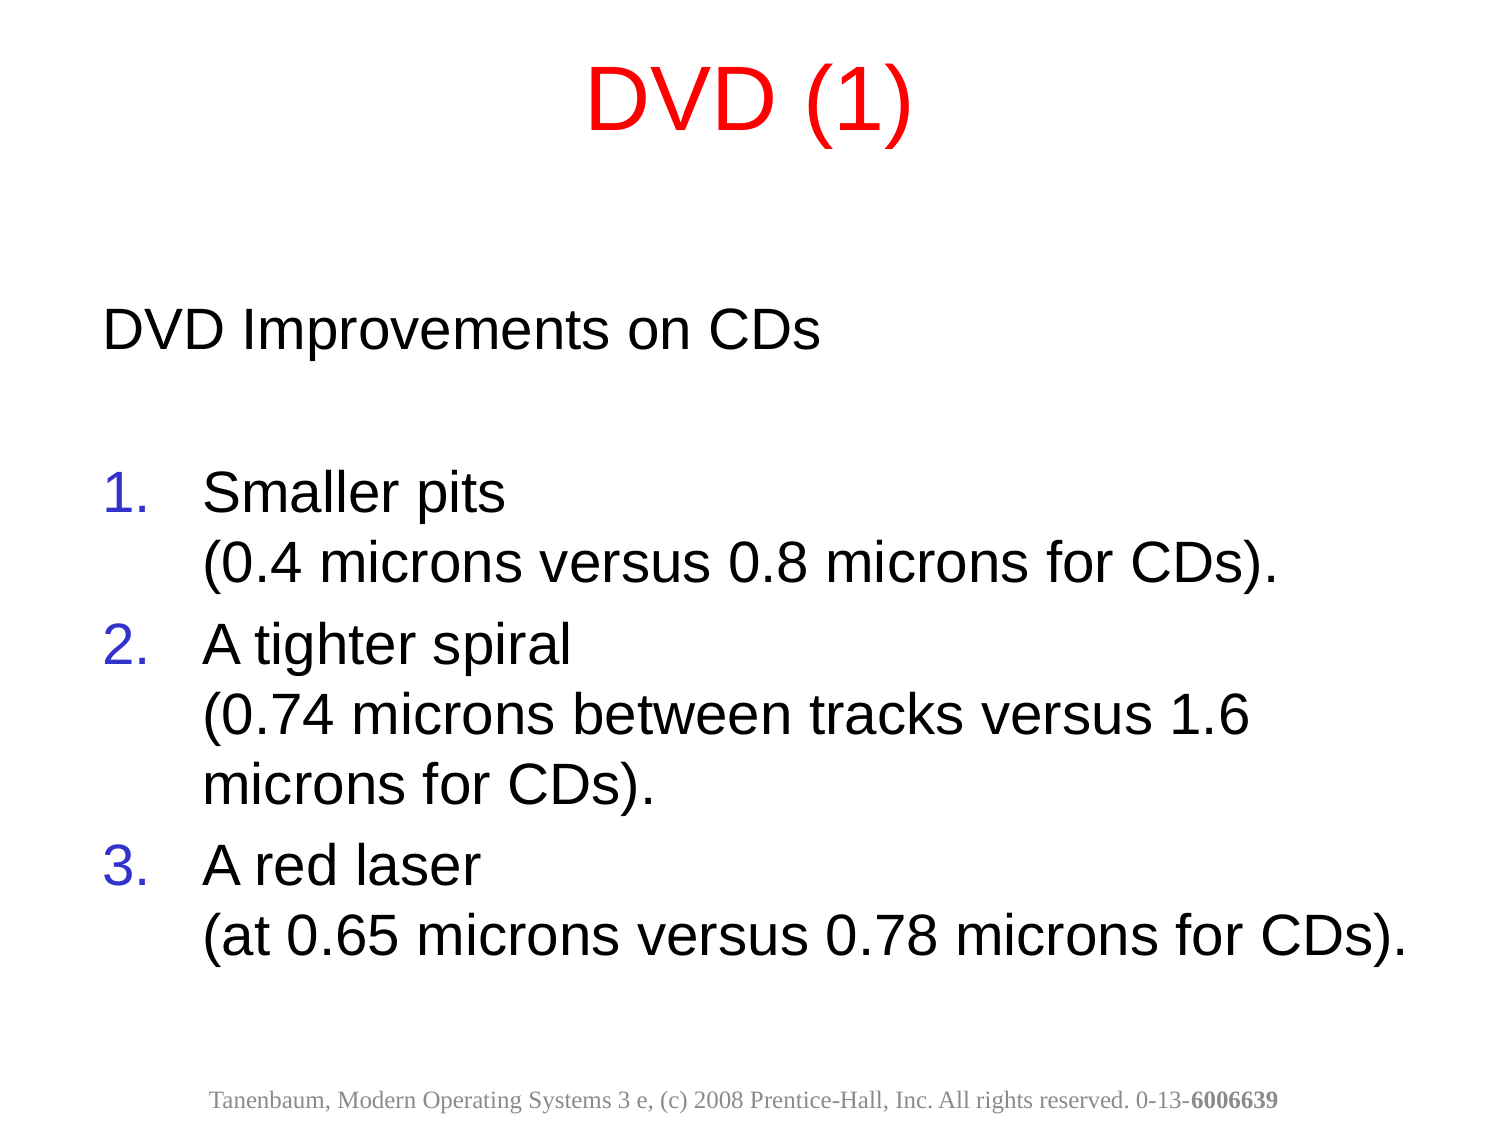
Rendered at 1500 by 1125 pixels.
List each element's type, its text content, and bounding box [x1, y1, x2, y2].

title DVD (1) [0, 0, 1500, 188]
footer Tanenbaum, Modern Operating Systems 3 e, (c) 2008 Prentice-Hall, Inc. All rights reserved. 0-13-6006639 [29, 1077, 1459, 1120]
list DVD Improvements on CDs Smaller pits (0.4 microns versus 0.8 microns for CDs). A tighter spiral (0.74 microns between tracks versus 1.6 microns for CDs). A red laser (at 0.65 microns versus 0.78 microns for CDs). [87, 283, 1434, 1013]
